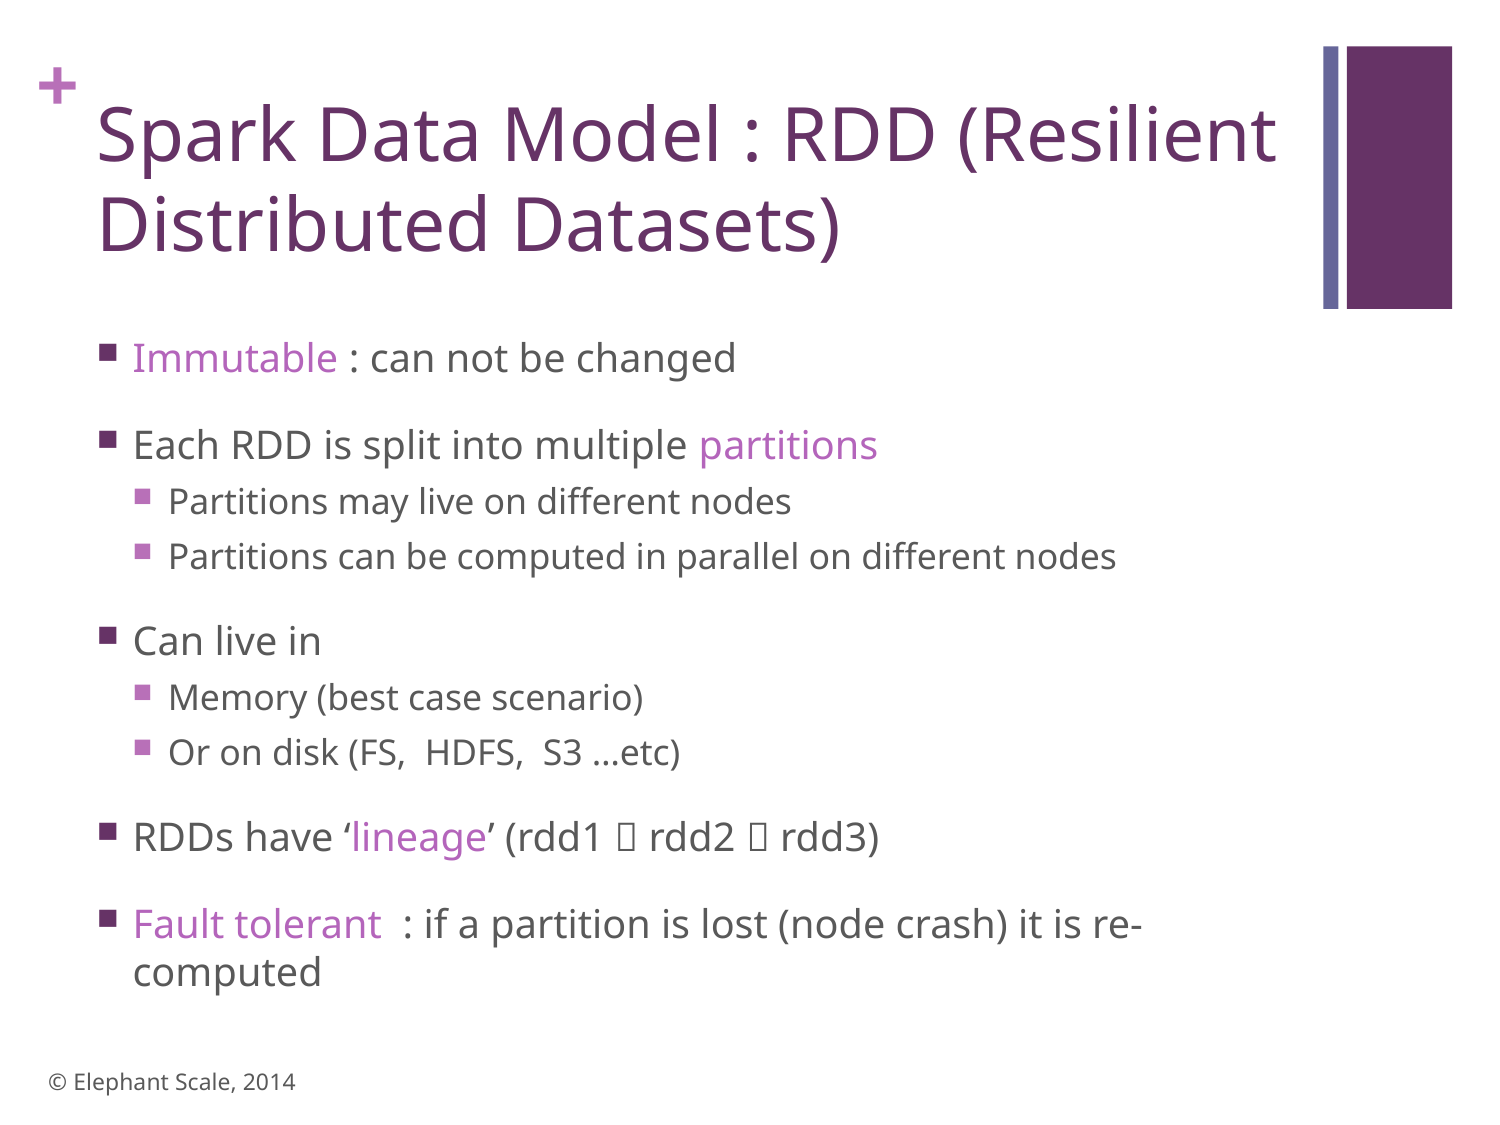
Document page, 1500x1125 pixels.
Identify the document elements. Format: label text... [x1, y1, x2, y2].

list Immutable : can not be changed Each RDD is split into multiple partitions Partitions may live on different nodes Partitions can be computed in parallel on different nodes Can live in Memory (best case scenario) Or on disk (FS, HDFS, S3 …etc) RDDs have ‘lineage’ (rdd1  rdd2  rdd3) Fault tolerant : if a partition is lost (node crash) it is re-computed [81, 324, 1322, 1005]
title Spark Data Model : RDD (Resilient Distributed Datasets) [81, 79, 1322, 263]
footer © Elephant Scale, 2014 [33, 1053, 1038, 1114]
